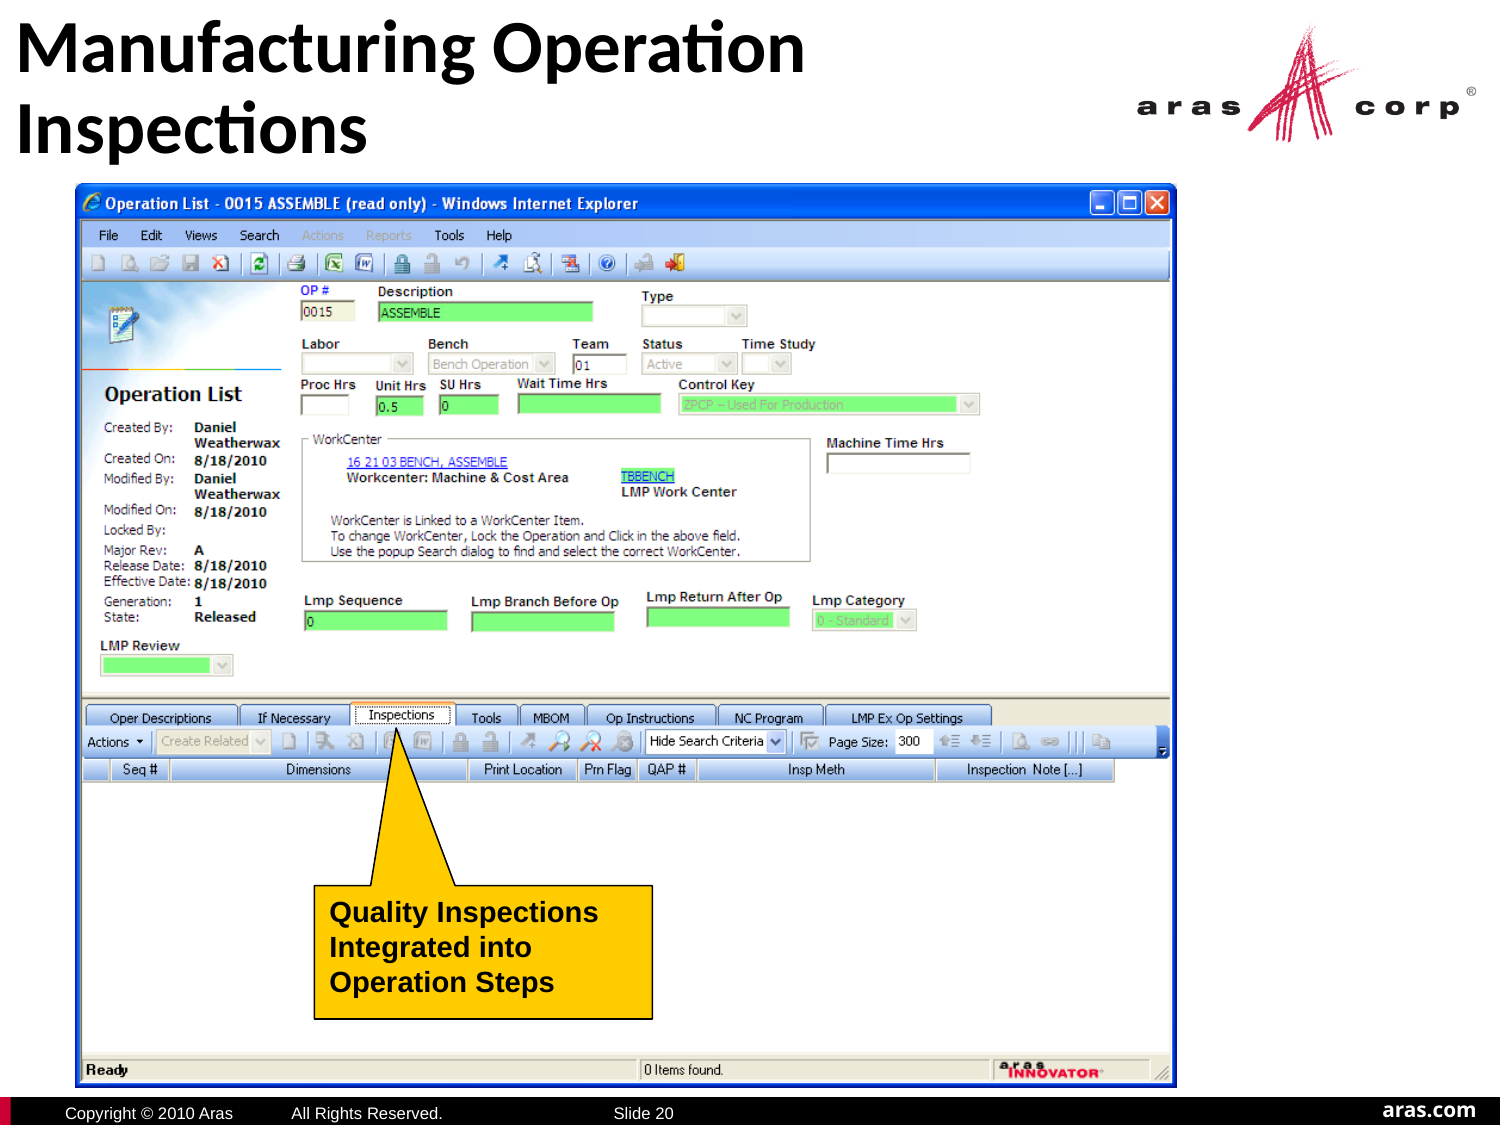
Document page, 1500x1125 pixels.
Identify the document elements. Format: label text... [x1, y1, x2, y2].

slide_number Slide 20 [613, 1102, 927, 1125]
picture [1128, 2, 1488, 155]
title Manufacturing Operation Inspections [0, 0, 1028, 178]
picture [75, 183, 1177, 1088]
